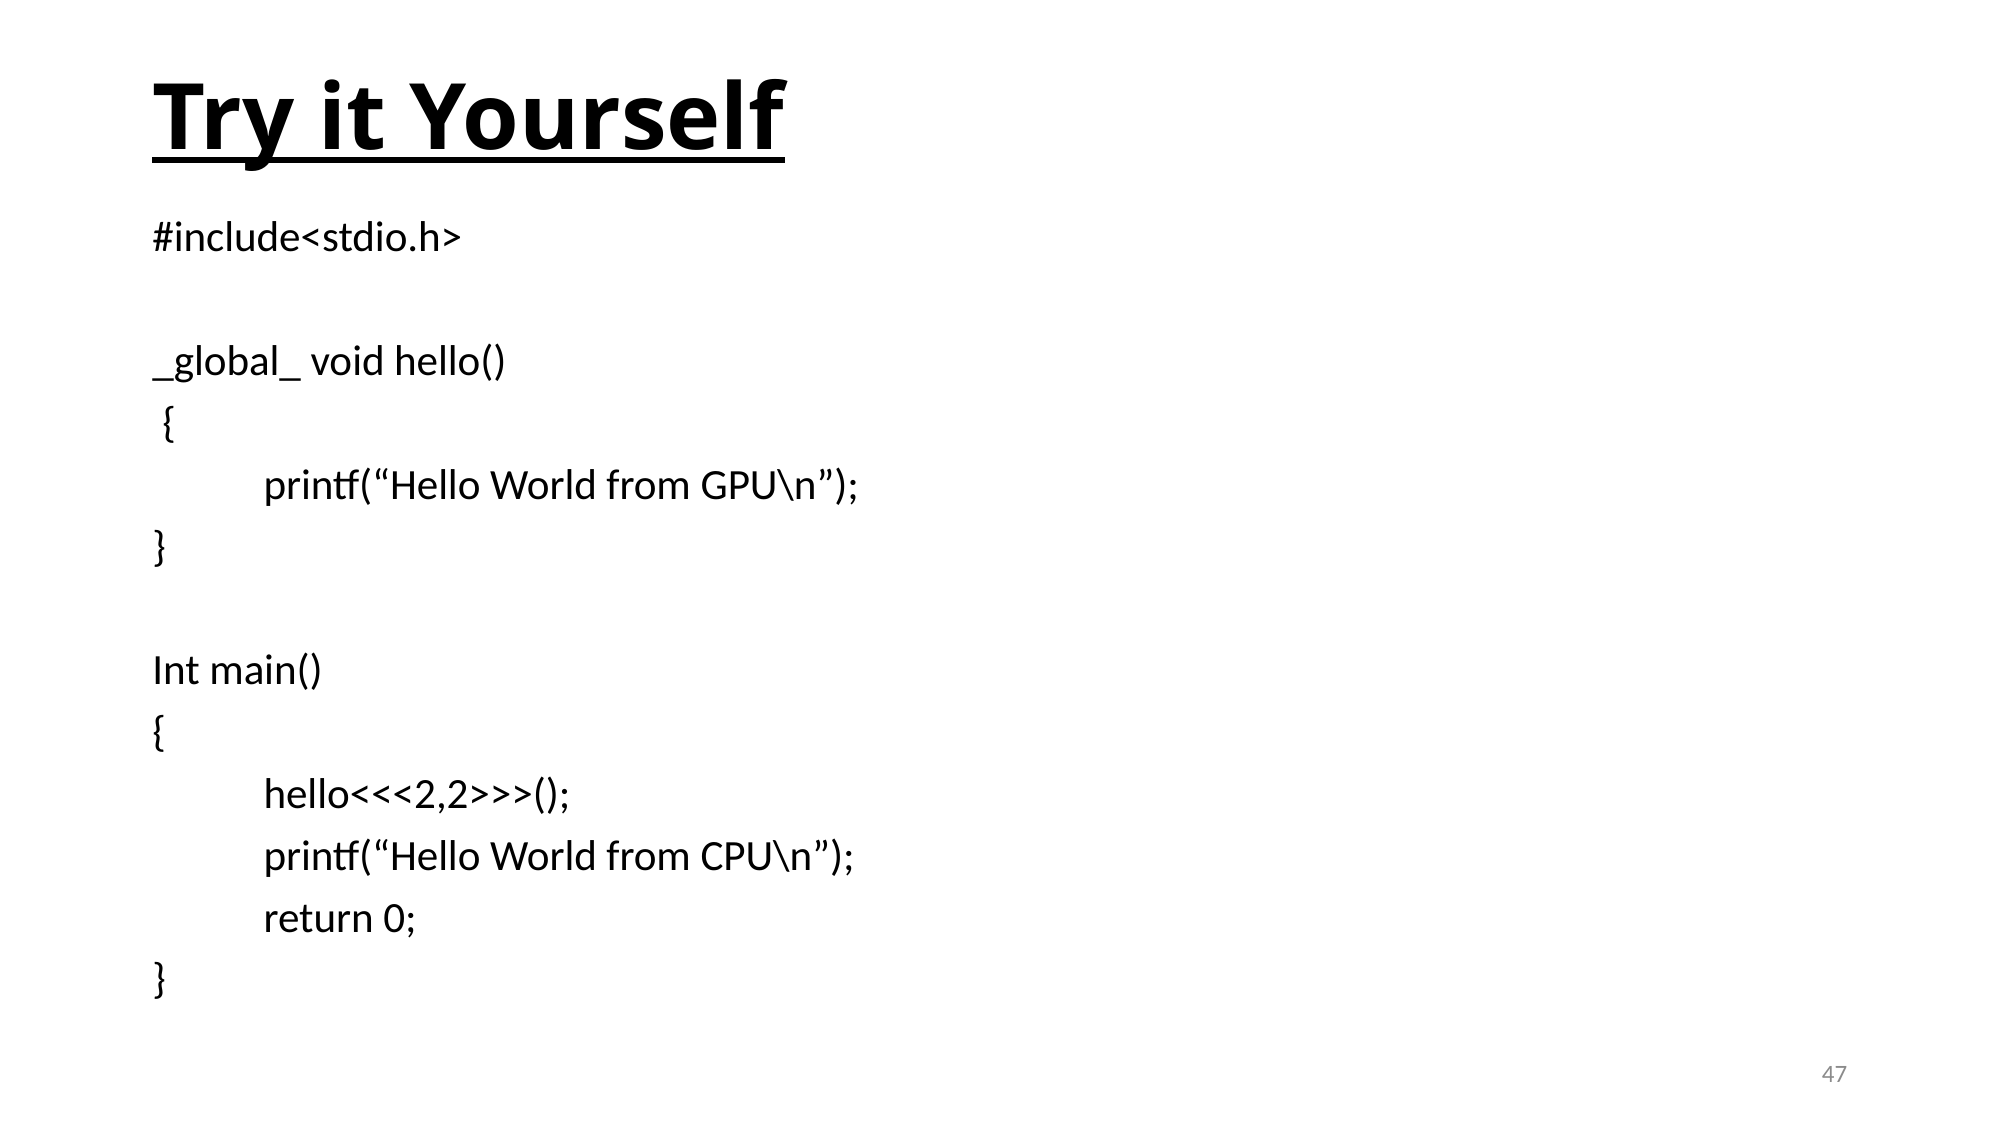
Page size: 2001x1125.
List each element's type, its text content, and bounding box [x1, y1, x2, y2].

title Try it Yourself [137, 59, 1863, 181]
list #include<stdio.h> _global_ void hello() { printf(“Hello World from GPU\n”); } Int main() { hello<<<2,2>>>(); printf(“Hello World from CPU\n”); return 0; } [137, 207, 1863, 1014]
slide_number 47 [1412, 1042, 1863, 1103]
